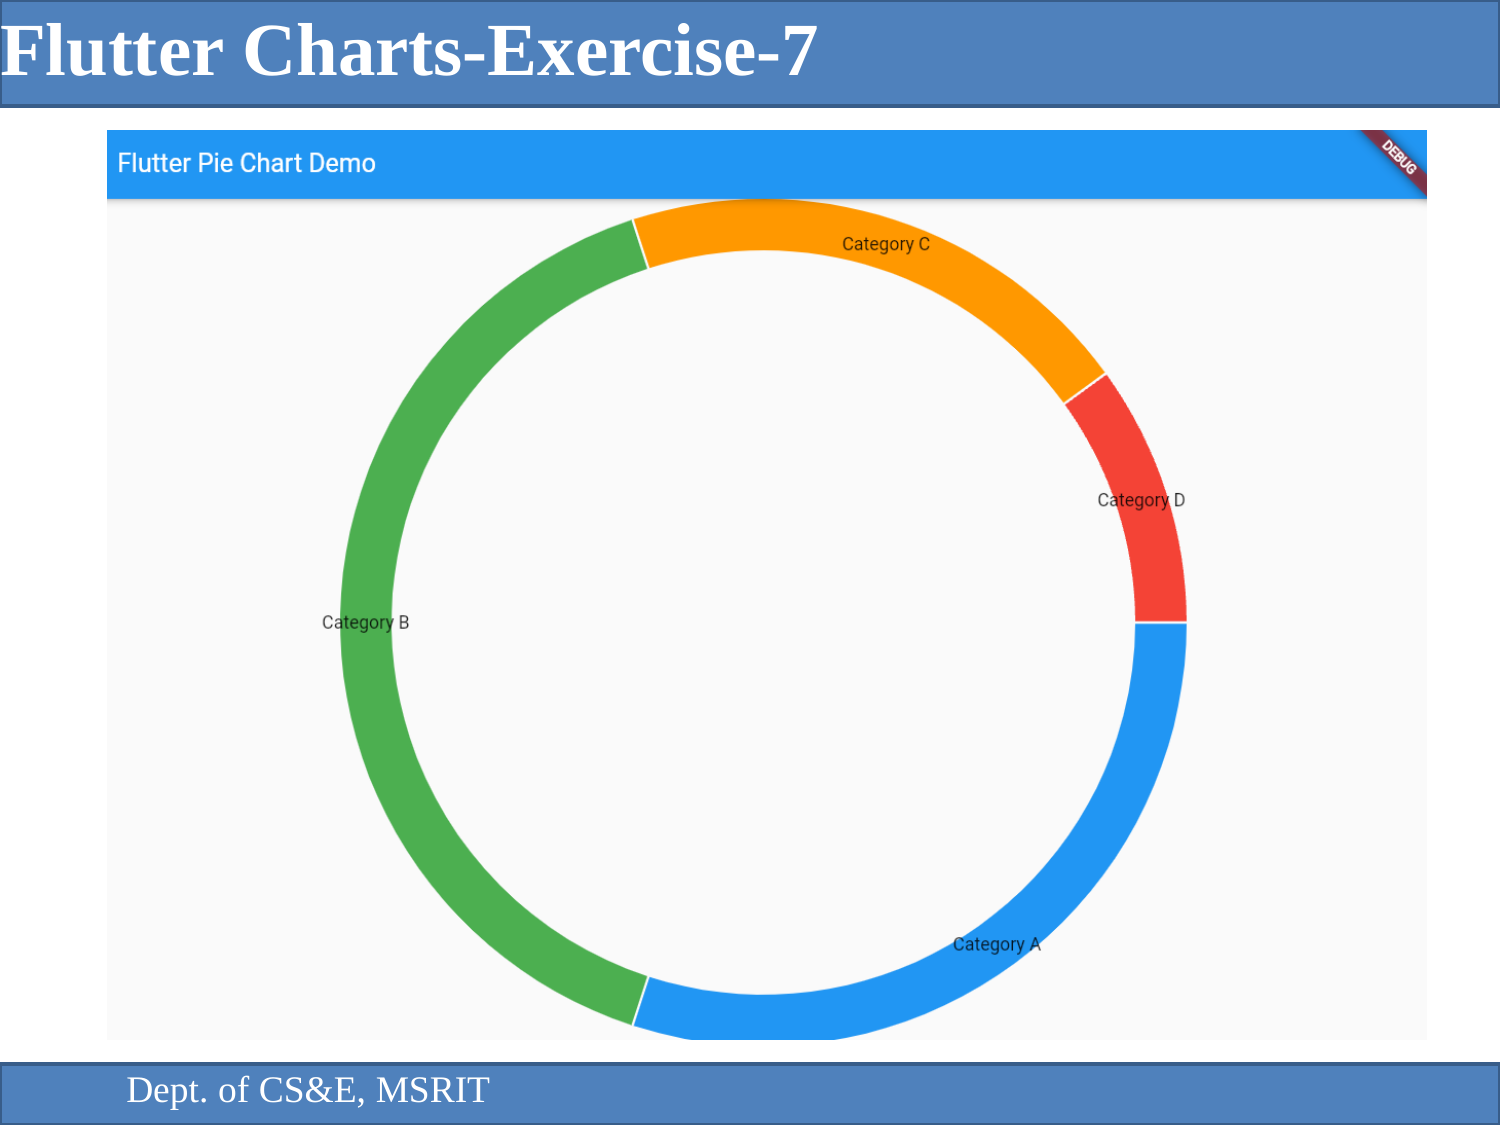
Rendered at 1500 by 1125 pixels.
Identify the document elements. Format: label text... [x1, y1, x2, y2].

picture [107, 130, 1427, 1040]
text_box Dept. of CS&E, MSRIT [0, 1064, 1500, 1125]
text_box Flutter Charts-Exercise-7 [0, 0, 1500, 106]
